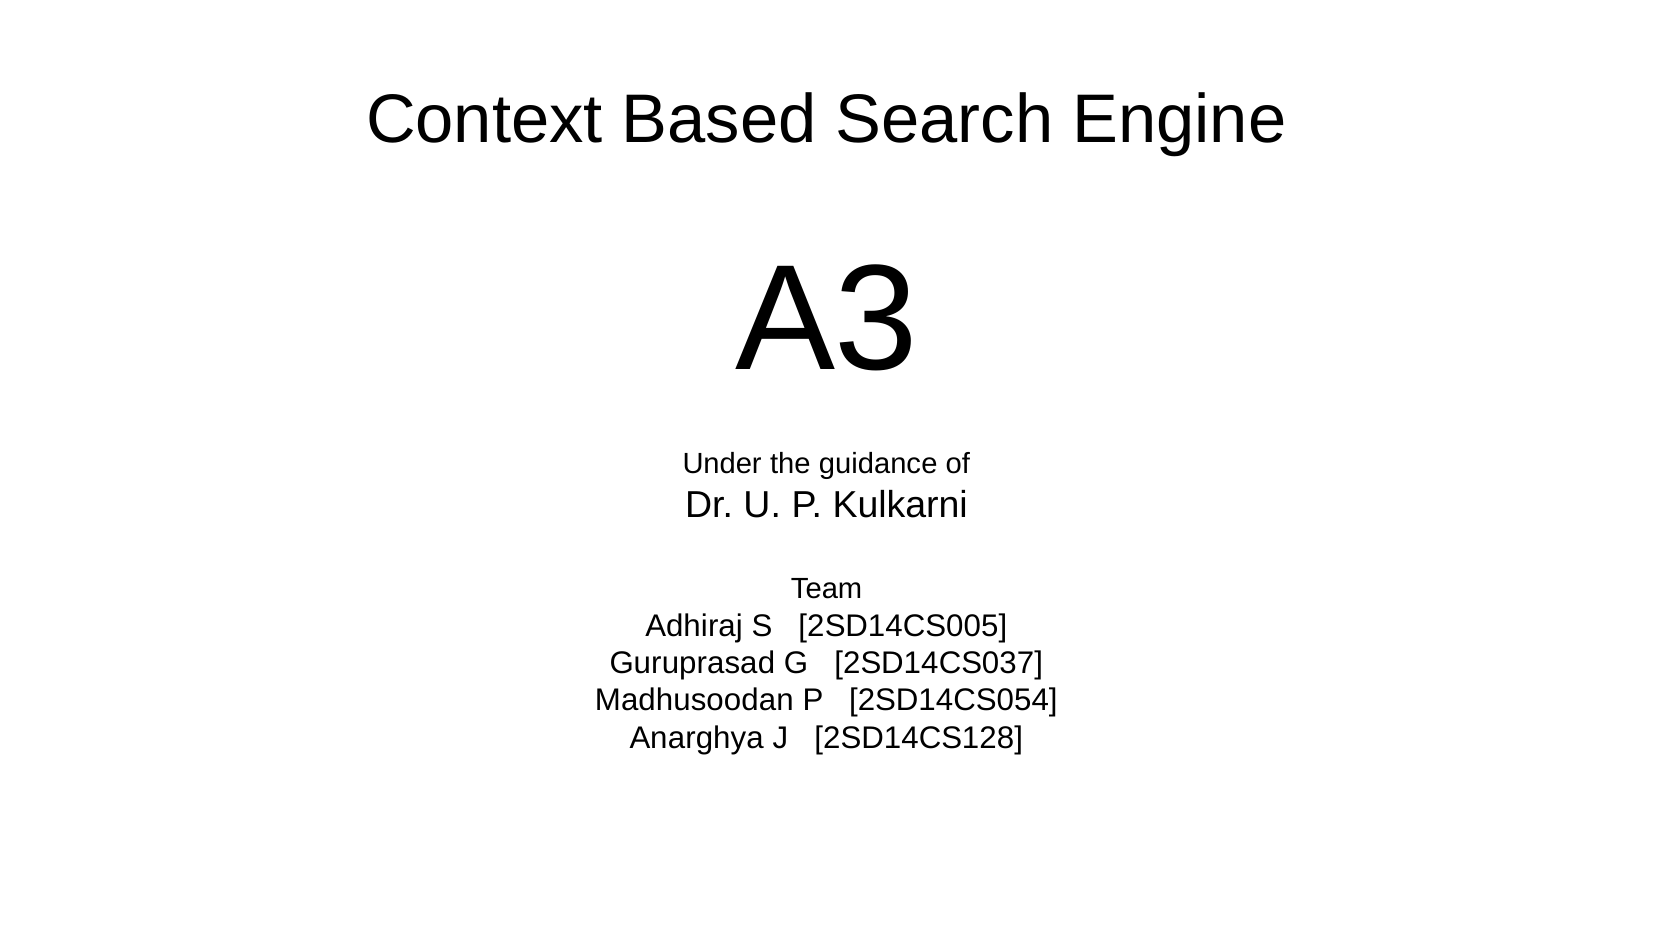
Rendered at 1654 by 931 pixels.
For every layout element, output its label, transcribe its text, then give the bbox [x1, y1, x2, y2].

text_box A3 Under the guidance of Dr. U. P. Kulkarni Team Adhiraj S [2SD14CS005] Guruprasad G [2SD14CS037] Madhusoodan P [2SD14CS054] Anarghya J [2SD14CS128] [82, 210, 1571, 765]
text_box Context Based Search Engine [82, 37, 1571, 193]
